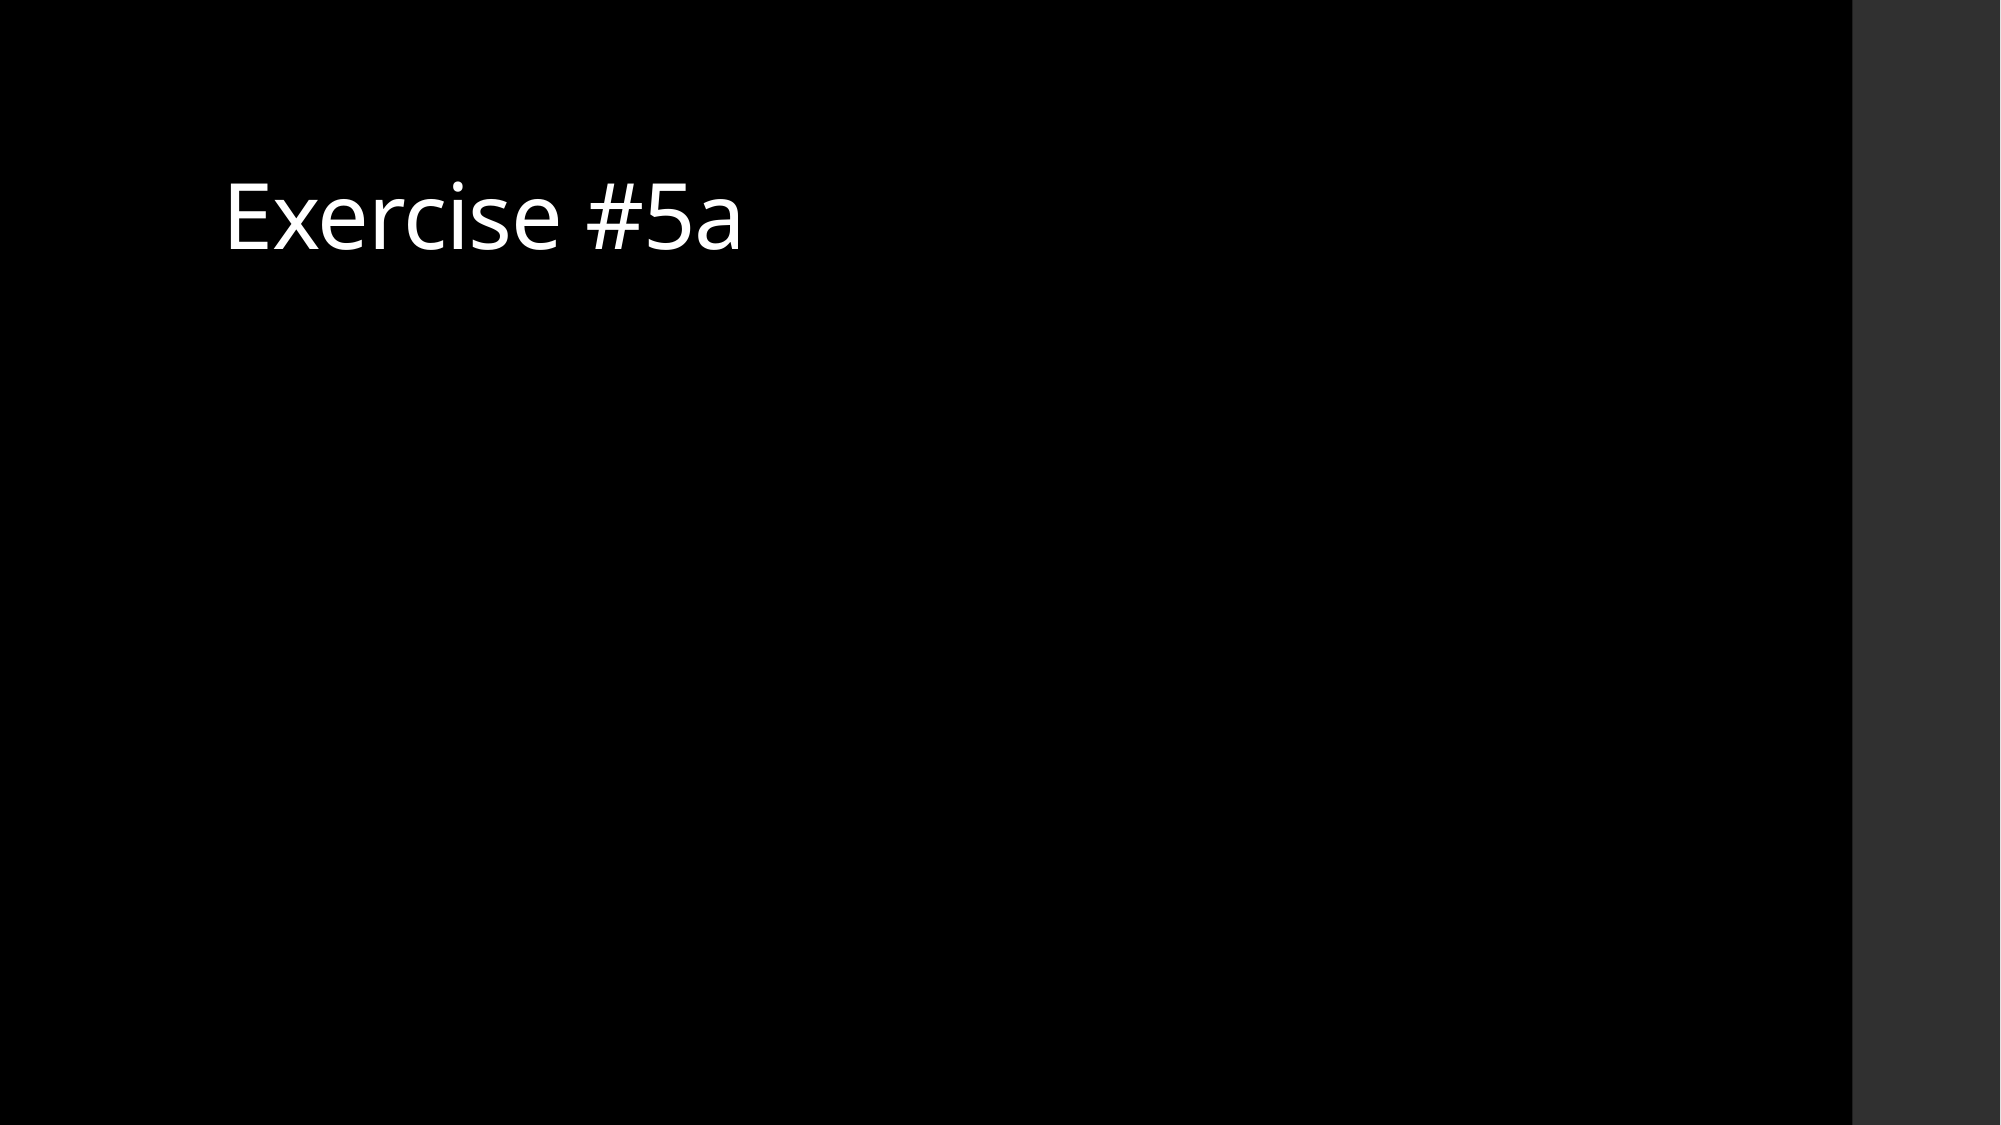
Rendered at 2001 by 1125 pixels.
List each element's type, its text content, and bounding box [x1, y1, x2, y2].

title Exercise #5a [206, 60, 1797, 278]
